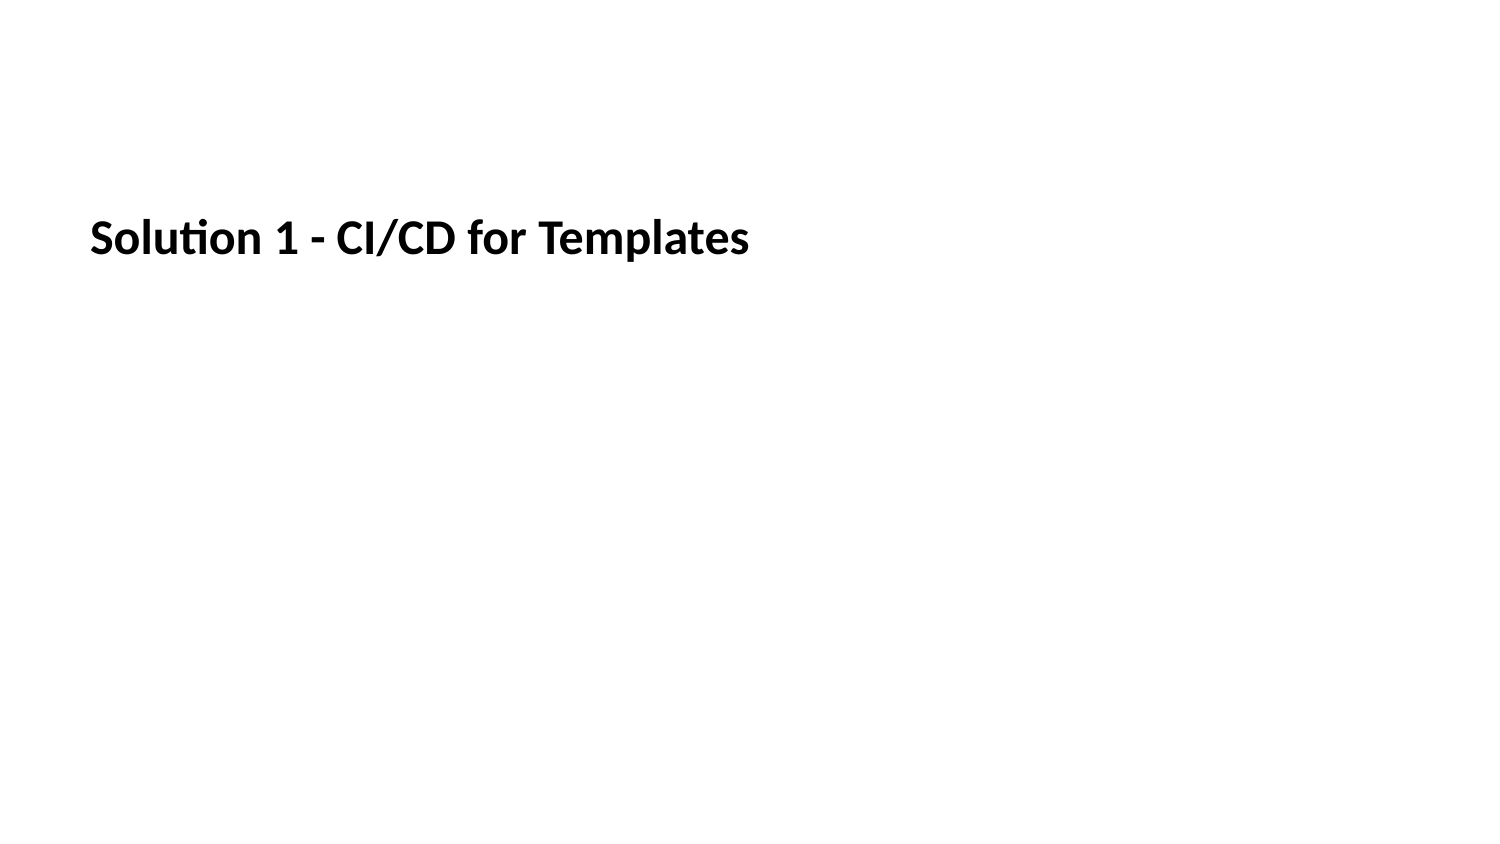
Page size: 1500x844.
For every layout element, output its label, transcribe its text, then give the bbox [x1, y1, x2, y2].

list Solution 1 - CI/CD for Templates [75, 196, 1425, 754]
